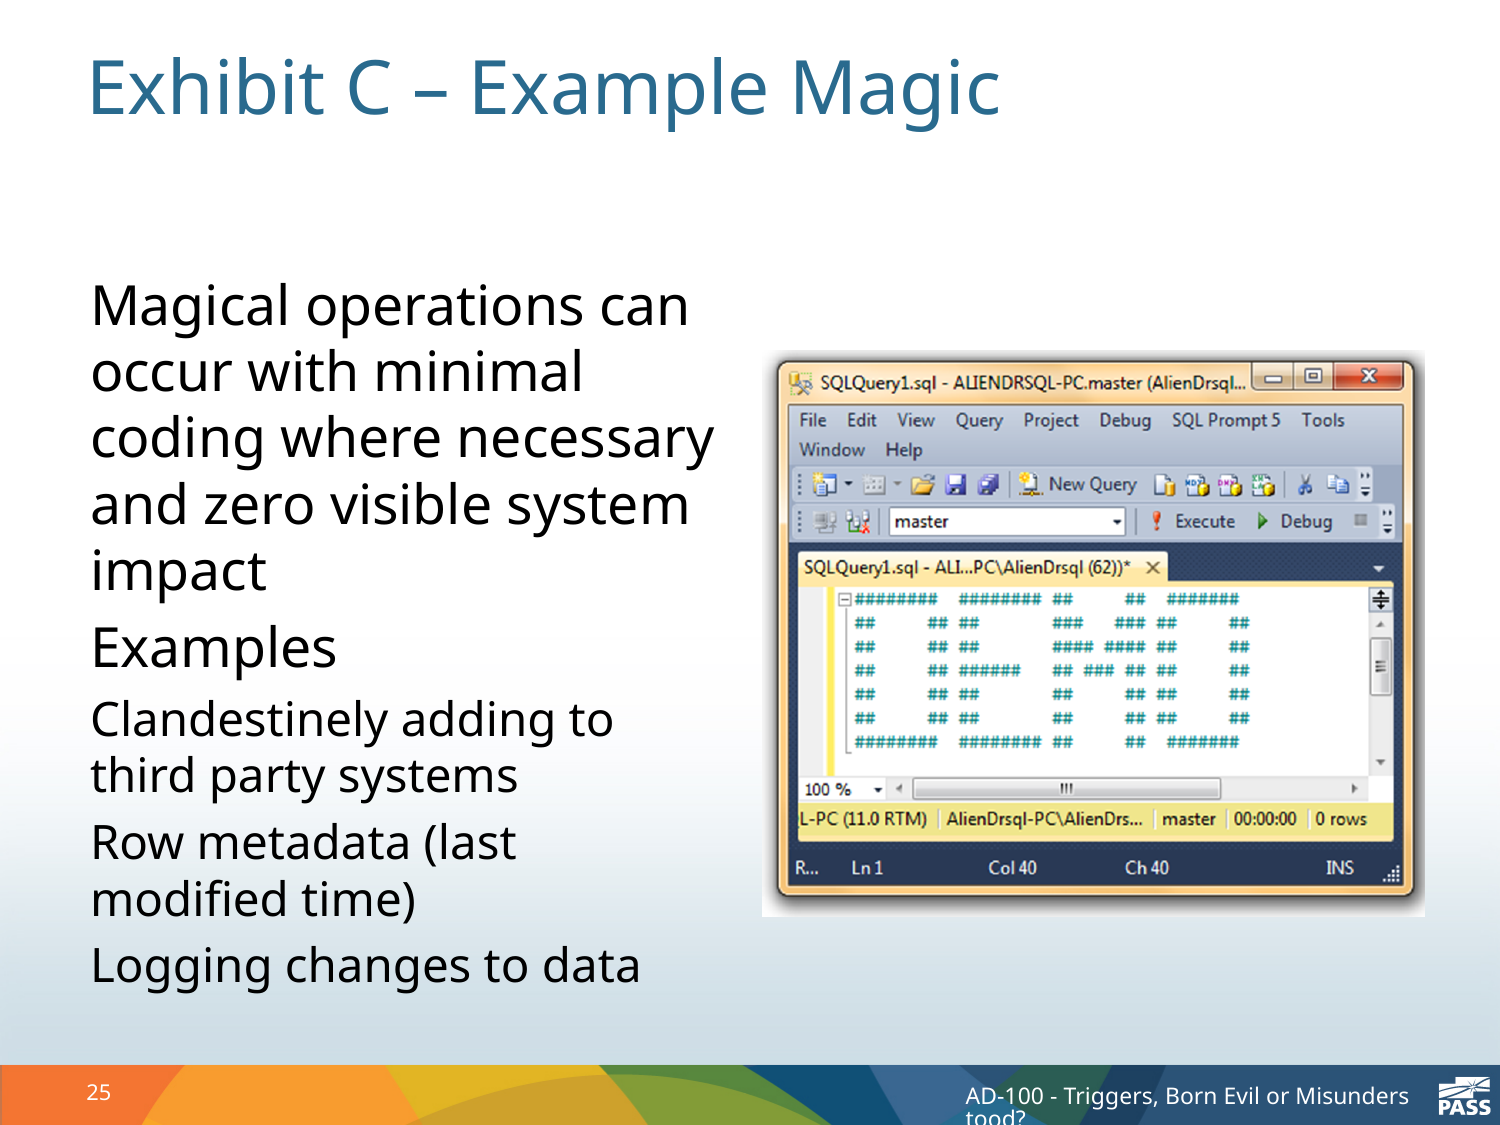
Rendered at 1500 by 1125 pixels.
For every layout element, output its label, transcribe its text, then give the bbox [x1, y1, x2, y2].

slide_number 25 [71, 1066, 153, 1125]
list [762, 350, 1426, 917]
list Magical operations can occur with minimal coding where necessary and zero visible system impact Examples Clandestinely adding to third party systems Row metadata (last modified time) Logging changes to data [75, 262, 738, 1005]
title Exhibit C – Example Magic [71, 49, 1422, 162]
picture [0, 0, 1500, 1125]
footer AD-100 - Triggers, Born Evil or Misunderstood? [950, 1070, 1426, 1125]
